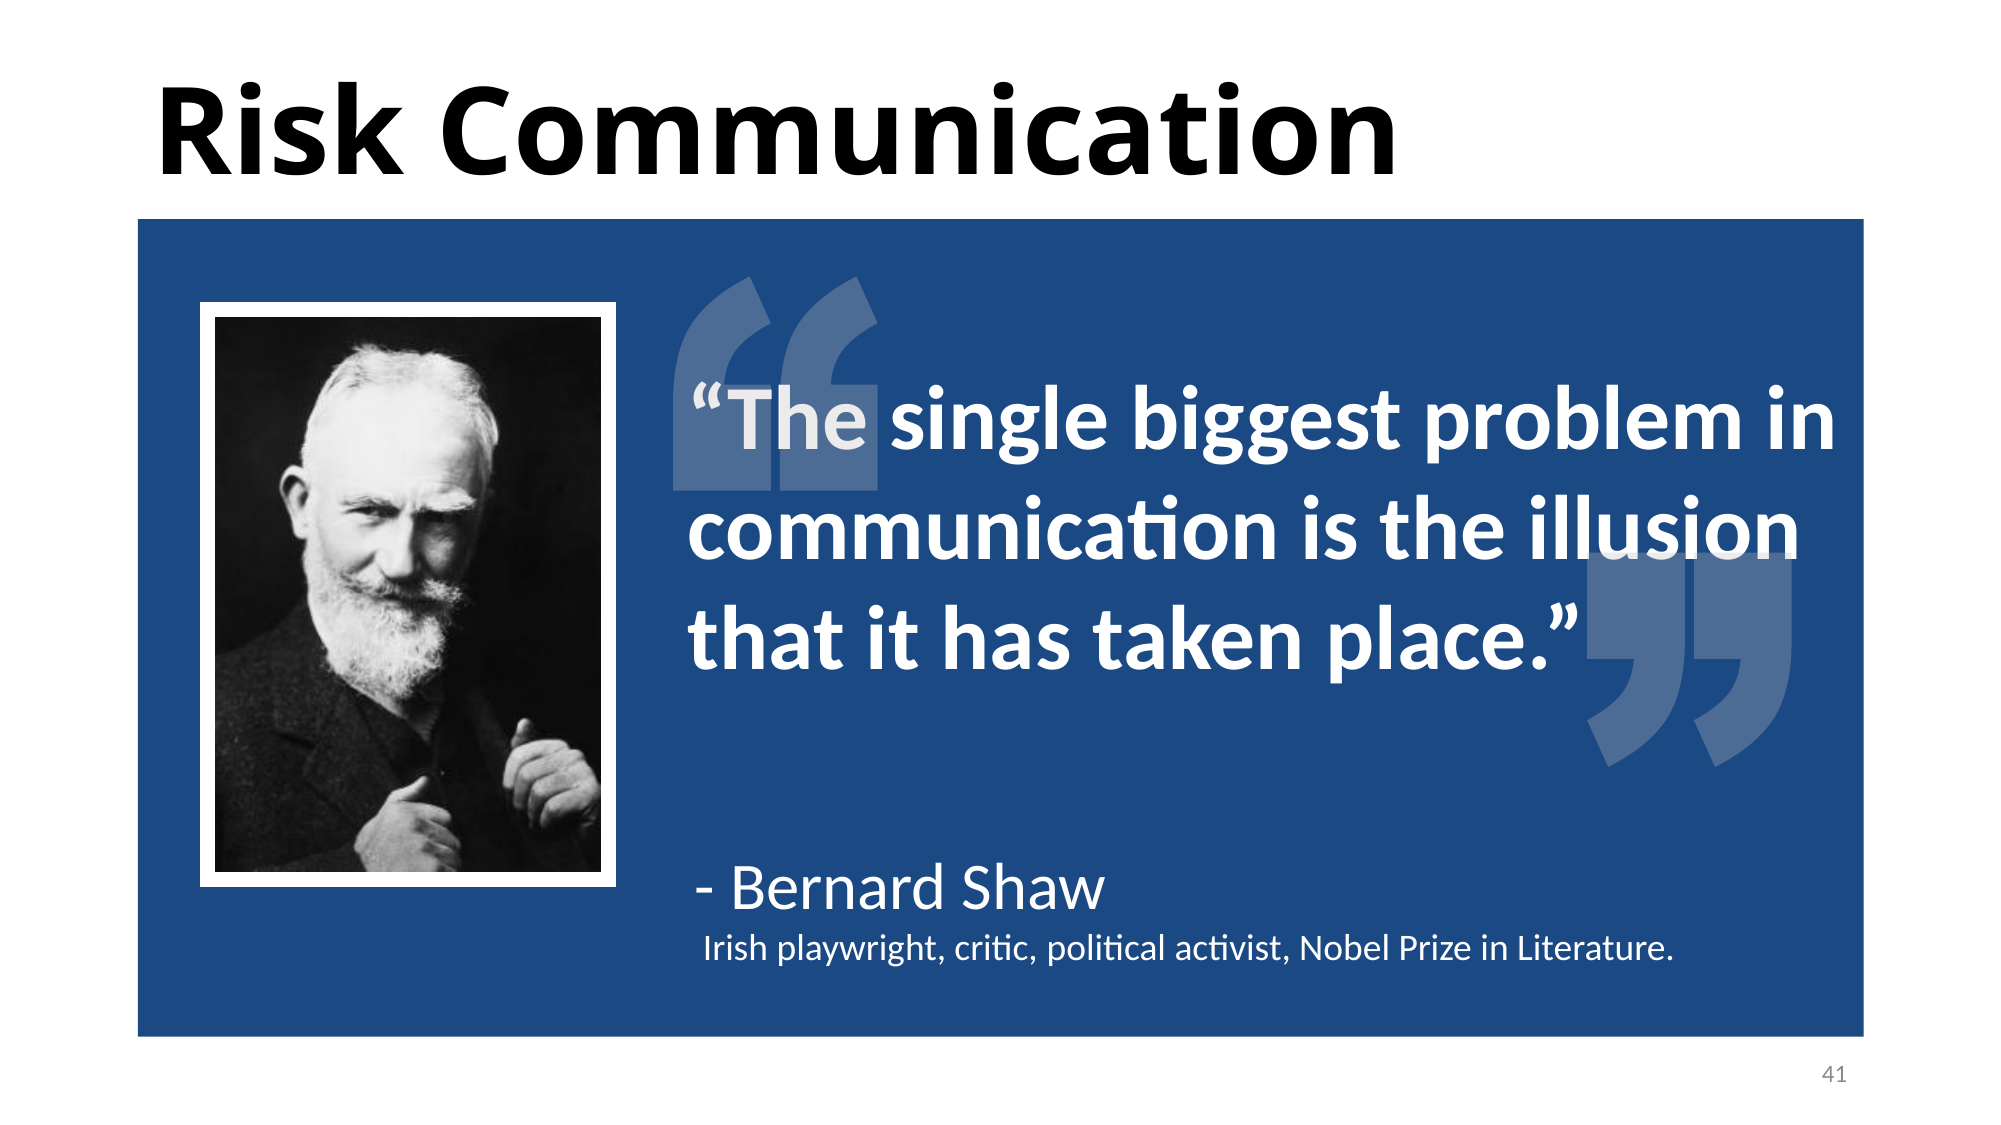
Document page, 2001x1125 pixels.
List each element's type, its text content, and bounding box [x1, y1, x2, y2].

slide_number 41 [1412, 1042, 1863, 1103]
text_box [673, 276, 878, 491]
text_box [137, 218, 1865, 1038]
text_box “The single biggest problem in communication is the illusion that it has taken place.” [673, 350, 1884, 696]
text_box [1587, 552, 1792, 767]
title Risk Communication [137, 61, 1863, 209]
text_box - Bernard Shaw Irish playwright, critic, political activist, Nobel Prize in Literature. [679, 835, 1691, 976]
picture [214, 316, 601, 872]
